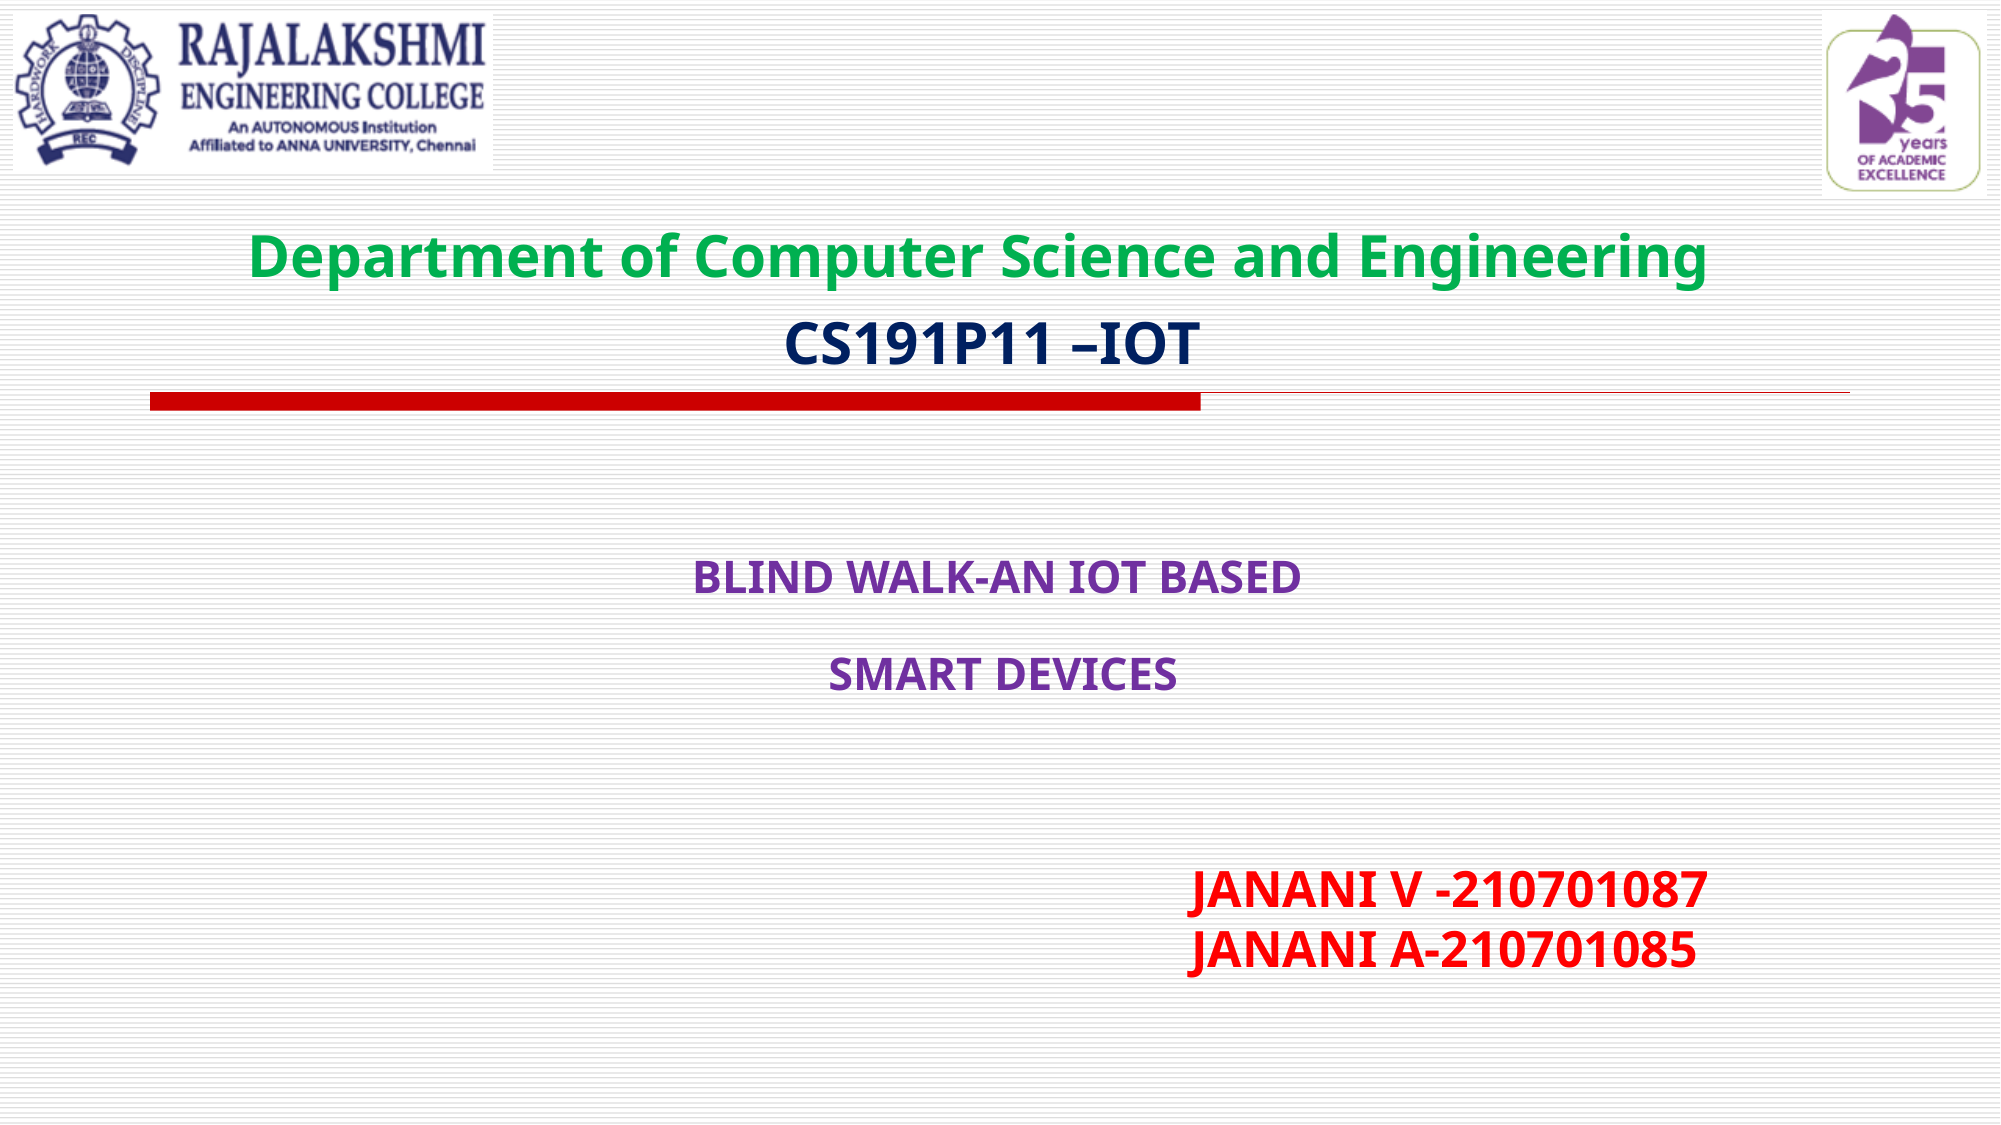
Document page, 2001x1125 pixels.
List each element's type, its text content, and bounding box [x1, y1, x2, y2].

text_box Department of Computer Science and Engineering [116, 199, 1842, 318]
text_box BLIND WALK-AN IOT BASED SMART DEVICES [140, 492, 1866, 710]
text_box JANANI V -210701087 JANANI A-210701085 [1176, 850, 1855, 986]
picture [0, 0, 2001, 1125]
text_box CS191P11 –IOT [137, 286, 1863, 405]
